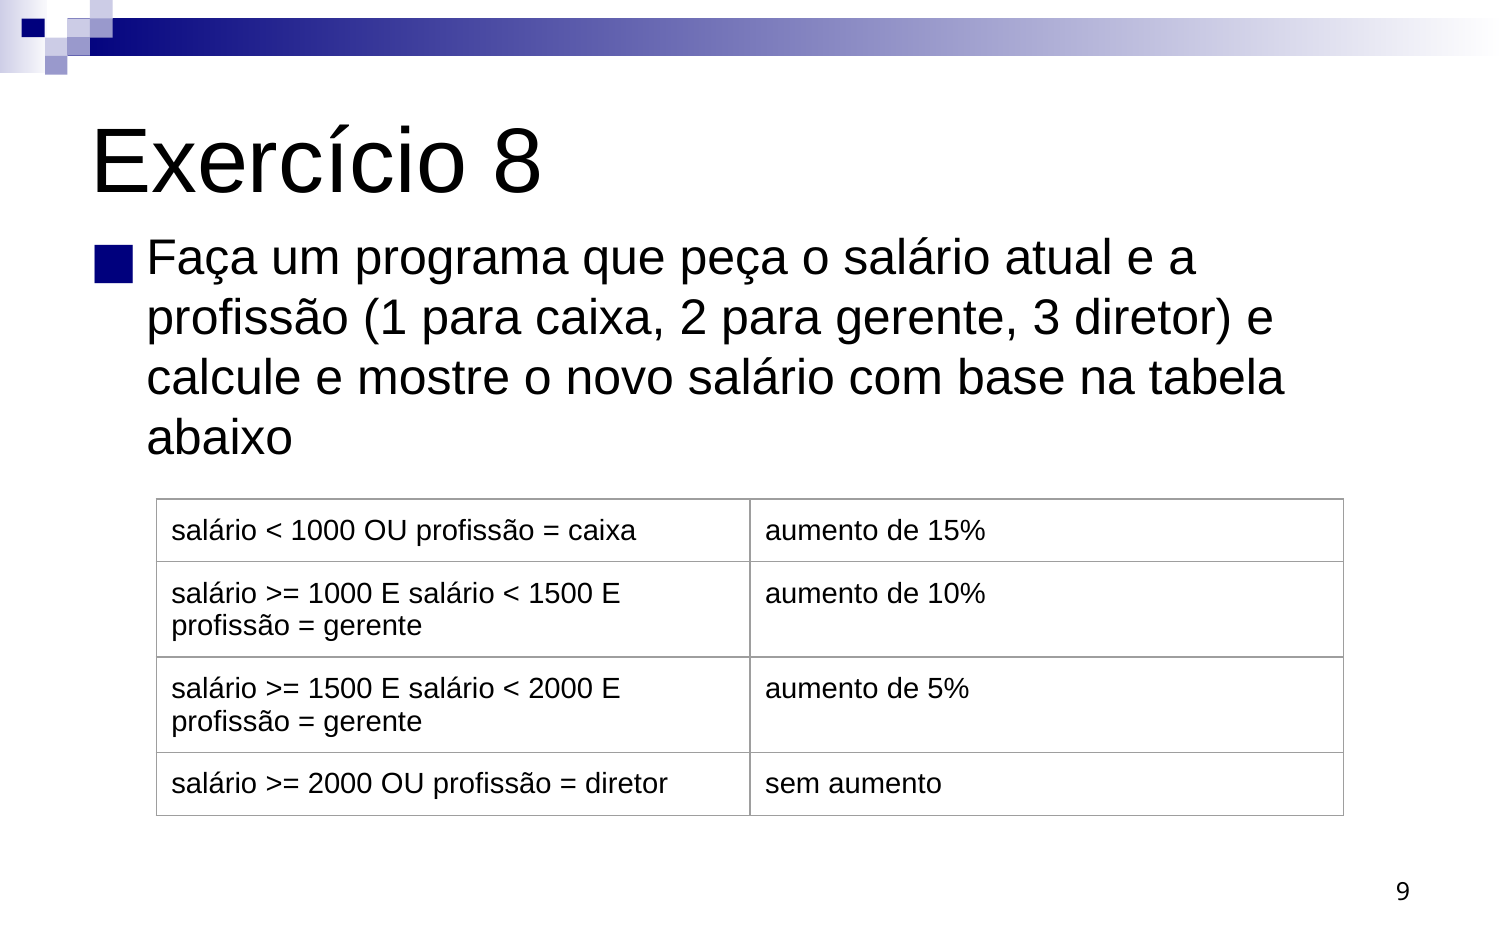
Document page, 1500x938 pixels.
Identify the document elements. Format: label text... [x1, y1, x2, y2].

table_cell salário >= 2000 OU profissão = diretor [157, 753, 749, 815]
table_cell salário >= 1000 E salário < 1500 E profissão = gerente [157, 562, 749, 656]
title Exercício 8 [75, 62, 1425, 217]
table_cell aumento de 10% [751, 562, 1343, 656]
table_cell aumento de 5% [751, 658, 1343, 752]
table_cell salário >= 1500 E salário < 2000 E profissão = gerente [157, 658, 749, 752]
text_box ‹#› [1074, 854, 1425, 917]
table_header aumento de 15% [751, 500, 1343, 561]
list Faça um programa que peça o salário atual e a profissão (1 para caixa, 2 para gerente, 3 diretor) e calcule e mostre o novo salário com base na tabela abaixo [75, 217, 1425, 419]
table_cell sem aumento [751, 753, 1343, 815]
table_header salário < 1000 OU profissão = caixa [157, 500, 749, 561]
